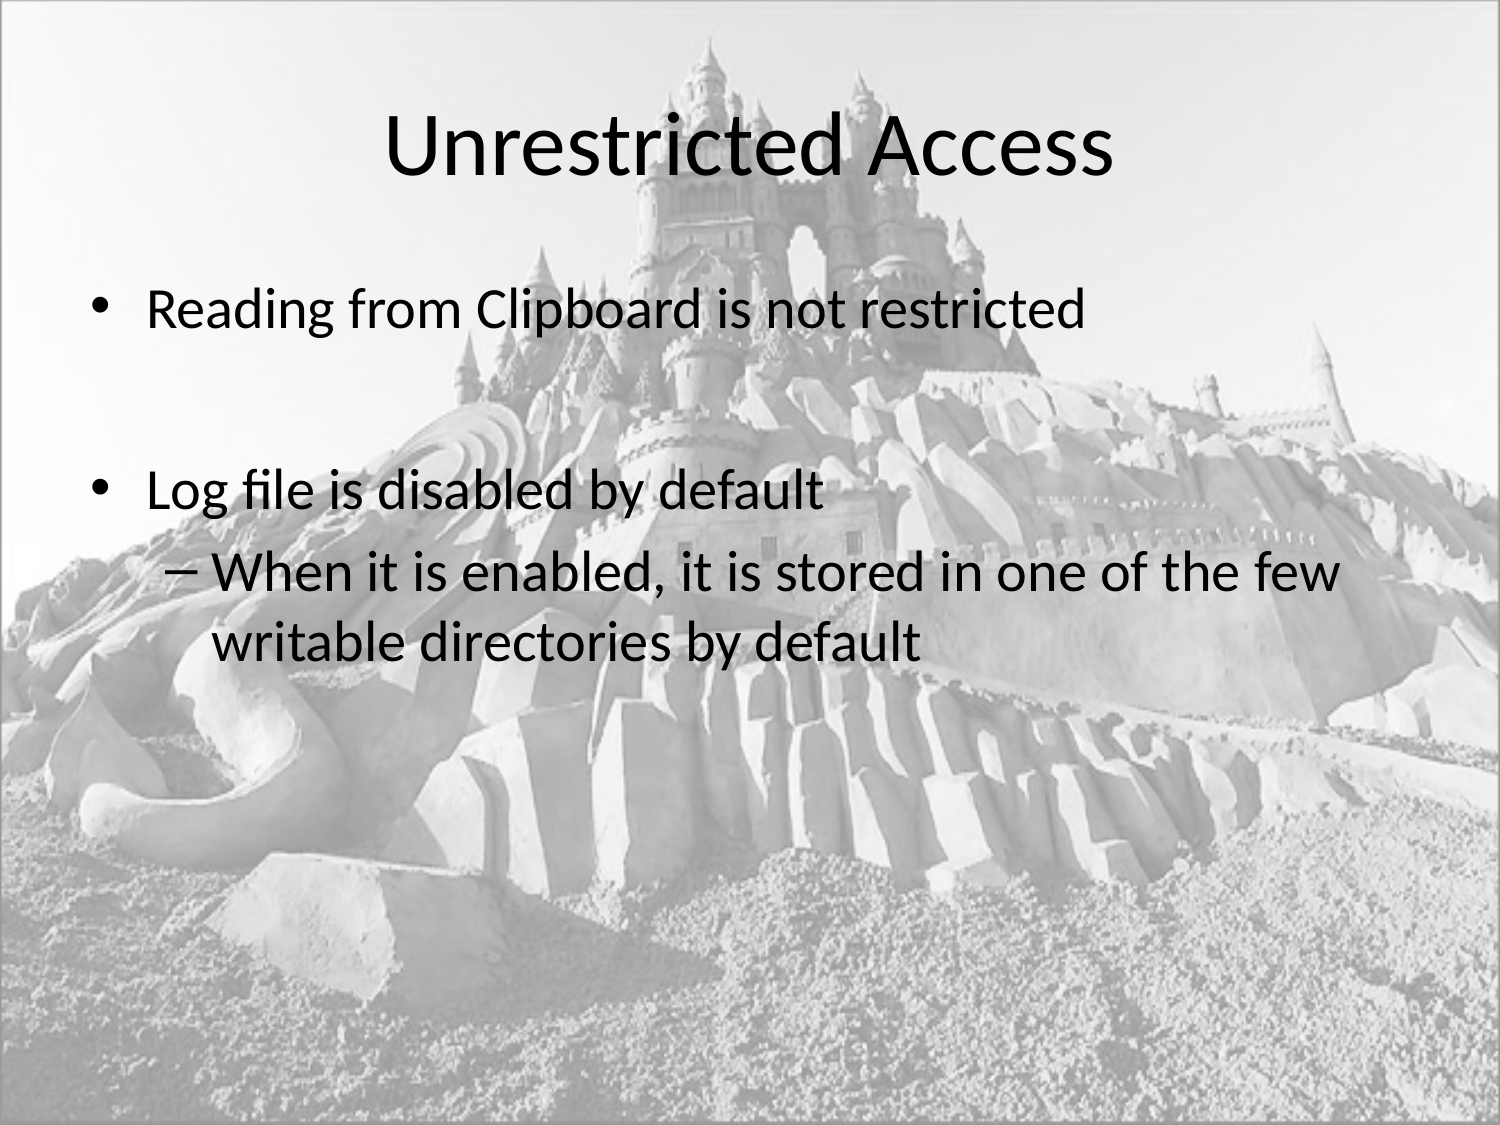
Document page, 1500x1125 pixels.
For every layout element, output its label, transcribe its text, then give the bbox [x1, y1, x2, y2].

list Reading from Clipboard is not restricted Log file is disabled by default When it is enabled, it is stored in one of the few writable directories by default [75, 262, 1425, 1005]
title Unrestricted Access [75, 45, 1425, 233]
title Future Potential [0, 0, 1500, 1125]
